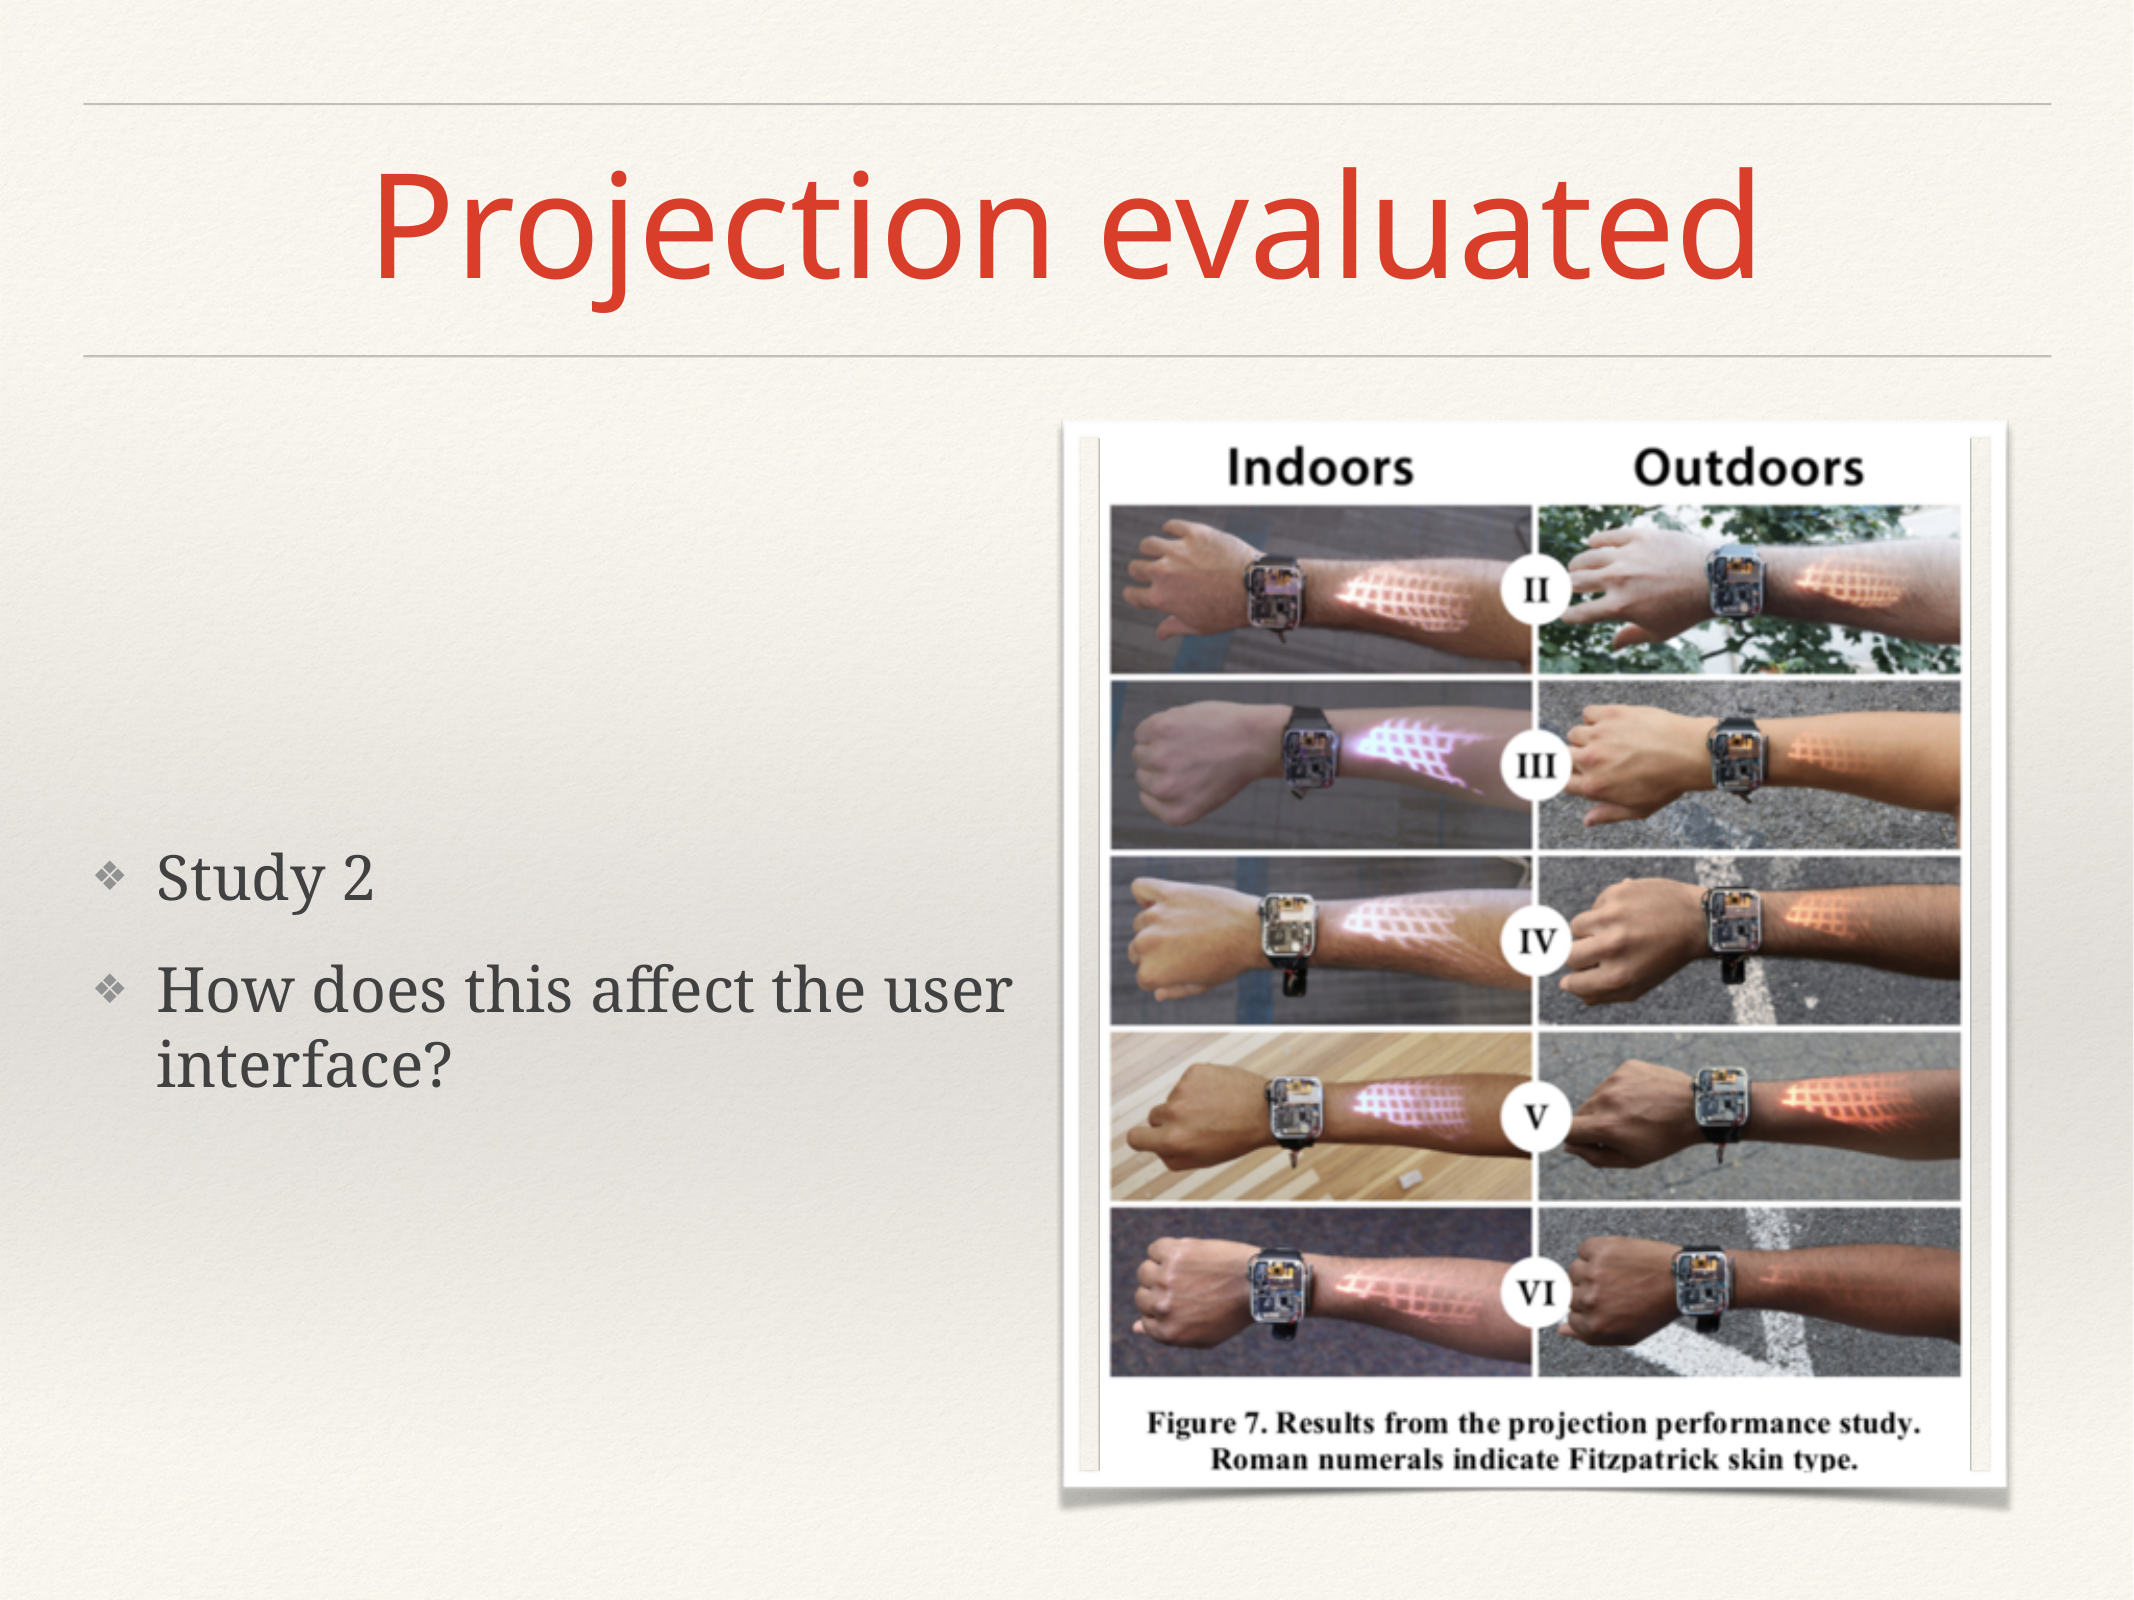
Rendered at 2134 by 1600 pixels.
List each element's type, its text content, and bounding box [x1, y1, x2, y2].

picture [0, 0, 2134, 1600]
list Study 2 How does this affect the user interface? [82, 447, 1038, 1491]
title Projection evaluated [82, 130, 2051, 332]
